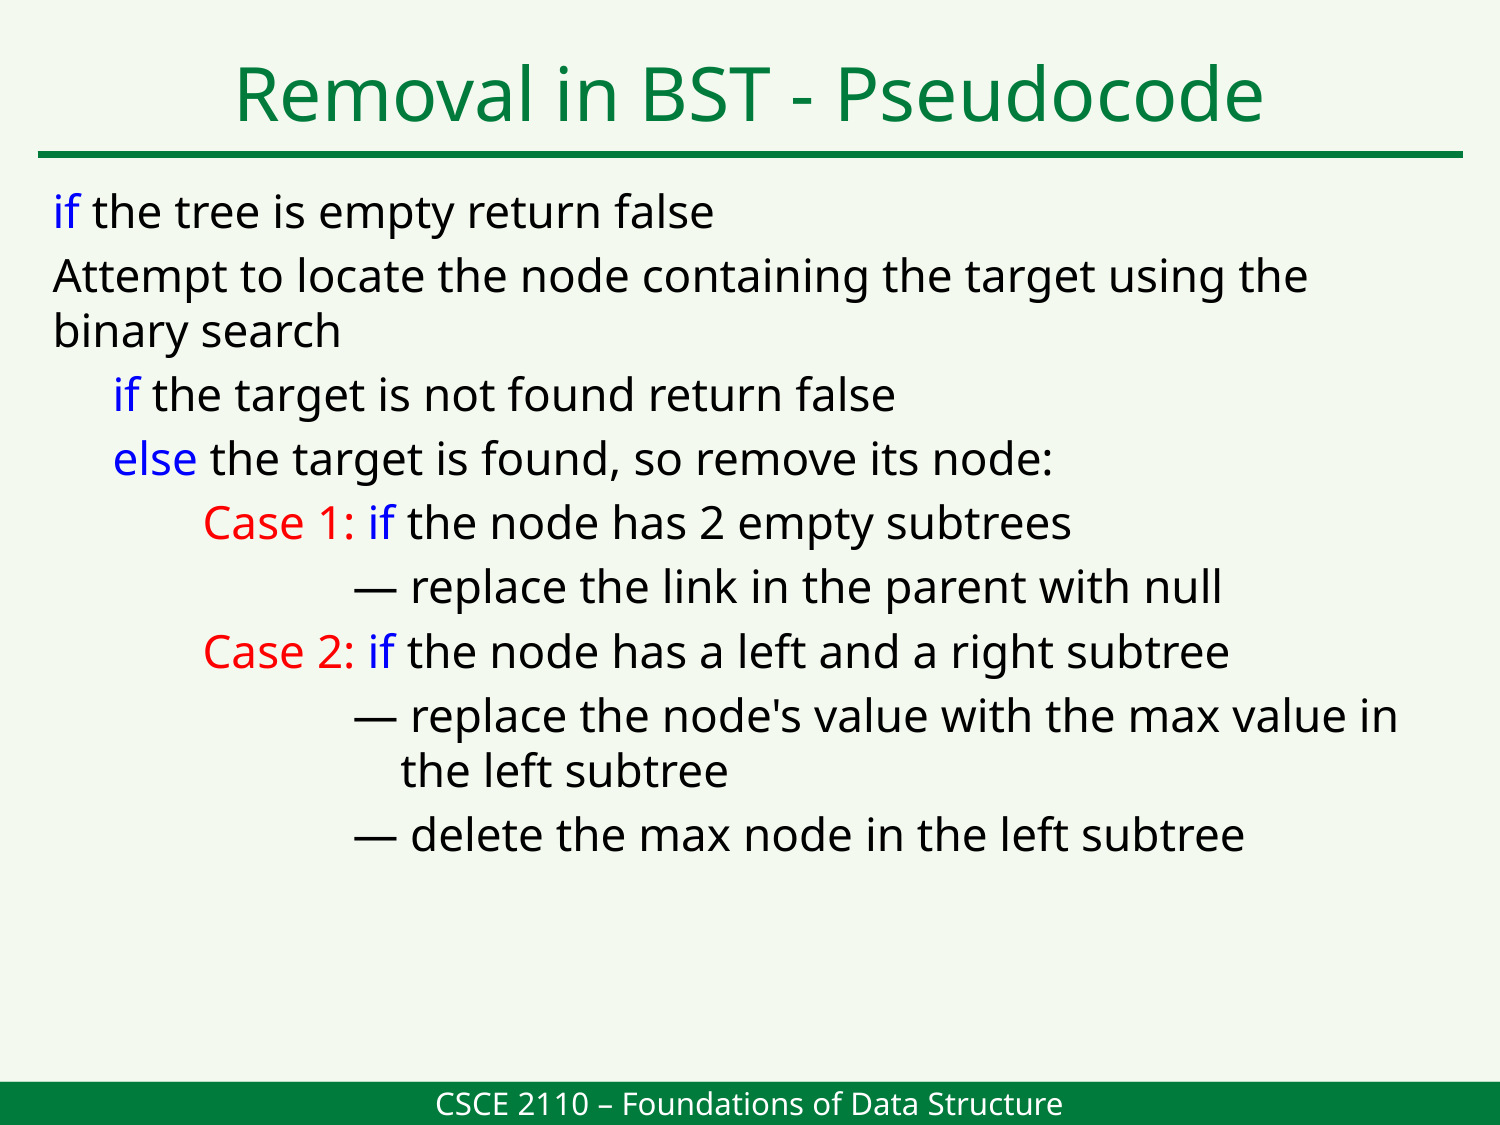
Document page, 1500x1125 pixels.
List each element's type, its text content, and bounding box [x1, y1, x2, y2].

text_box Removal in BST - Pseudocode [0, 27, 1500, 155]
text_box if the tree is empty return false Attempt to locate the node containing the target using the binary search if the target is not found return false else the target is found, so remove its node: Case 1: if the node has 2 empty subtrees ― replace the link in the parent with null Case 2: if the node has a left and a right subtree ― replace the node's value with the max value in the left subtree ― delete the max node in the left subtree [37, 174, 1463, 1057]
